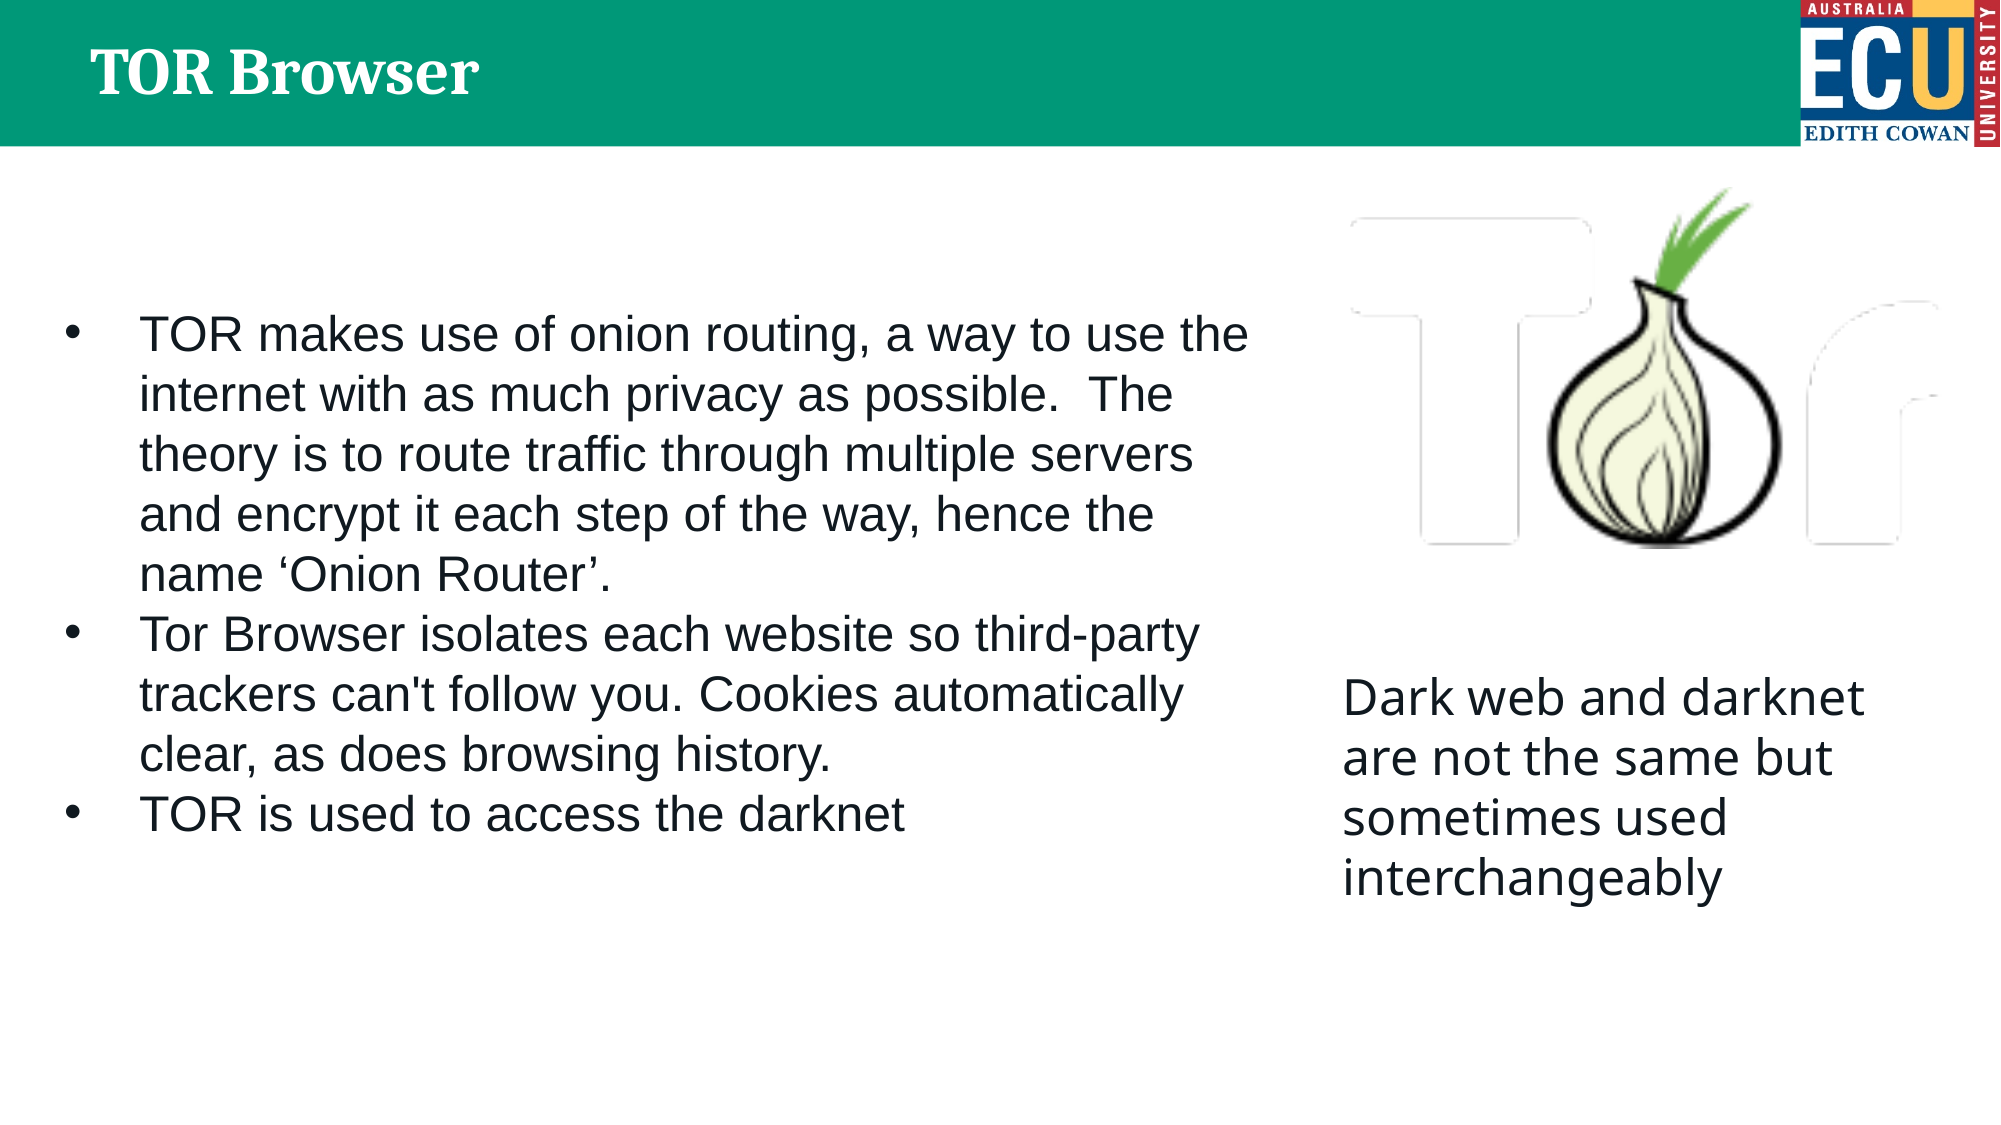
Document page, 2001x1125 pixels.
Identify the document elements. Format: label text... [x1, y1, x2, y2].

text_box TOR makes use of onion routing, a way to use the internet with as much privacy as possible. The theory is to route traffic through multiple servers and encrypt it each step of the way, hence the name ‘Onion Router’. Tor Browser isolates each website so third-party trackers can't follow you. Cookies automatically clear, as does browsing history. TOR is used to access the darknet [49, 233, 1269, 969]
picture [1801, 0, 2000, 147]
text_box [109, 599, 1885, 815]
text_box Dark web and darknet are not the same but sometimes used interchangeably [1328, 657, 1967, 973]
title TOR Browser [75, 0, 1801, 147]
picture [1349, 187, 1942, 549]
